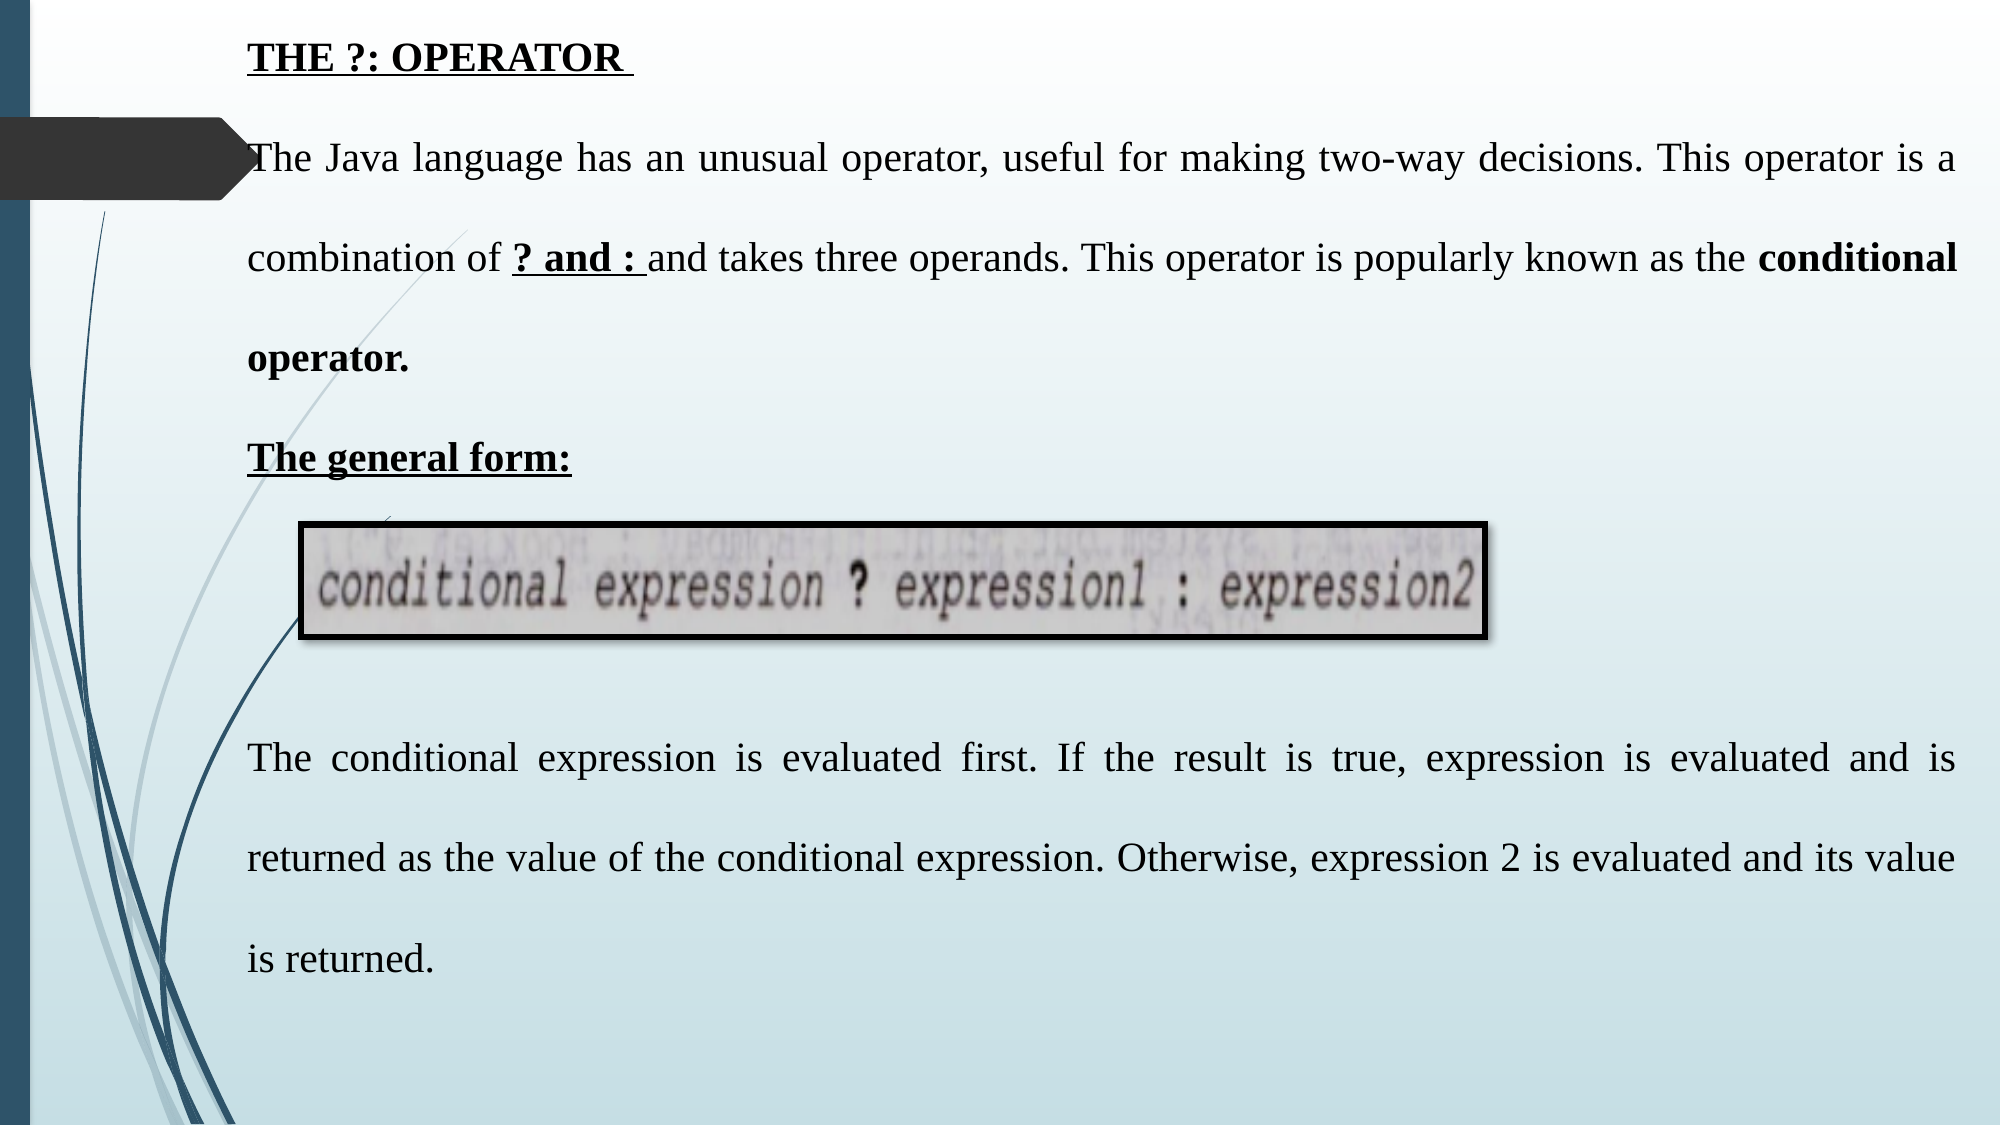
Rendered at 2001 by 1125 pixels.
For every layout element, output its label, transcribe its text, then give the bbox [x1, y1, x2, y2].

text_box THE ?: OPERATOR The Java language has an unusual operator, useful for making two-way decisions. This operator is a combination of ? and : and takes three operands. This operator is popularly known as the conditional operator. The general form: The conditional expression is evaluated first. If the result is true, expression is evaluated and is returned as the value of the conditional expression. Otherwise, expression 2 is evaluated and its value is returned. [232, 0, 1973, 988]
picture [304, 527, 1483, 635]
